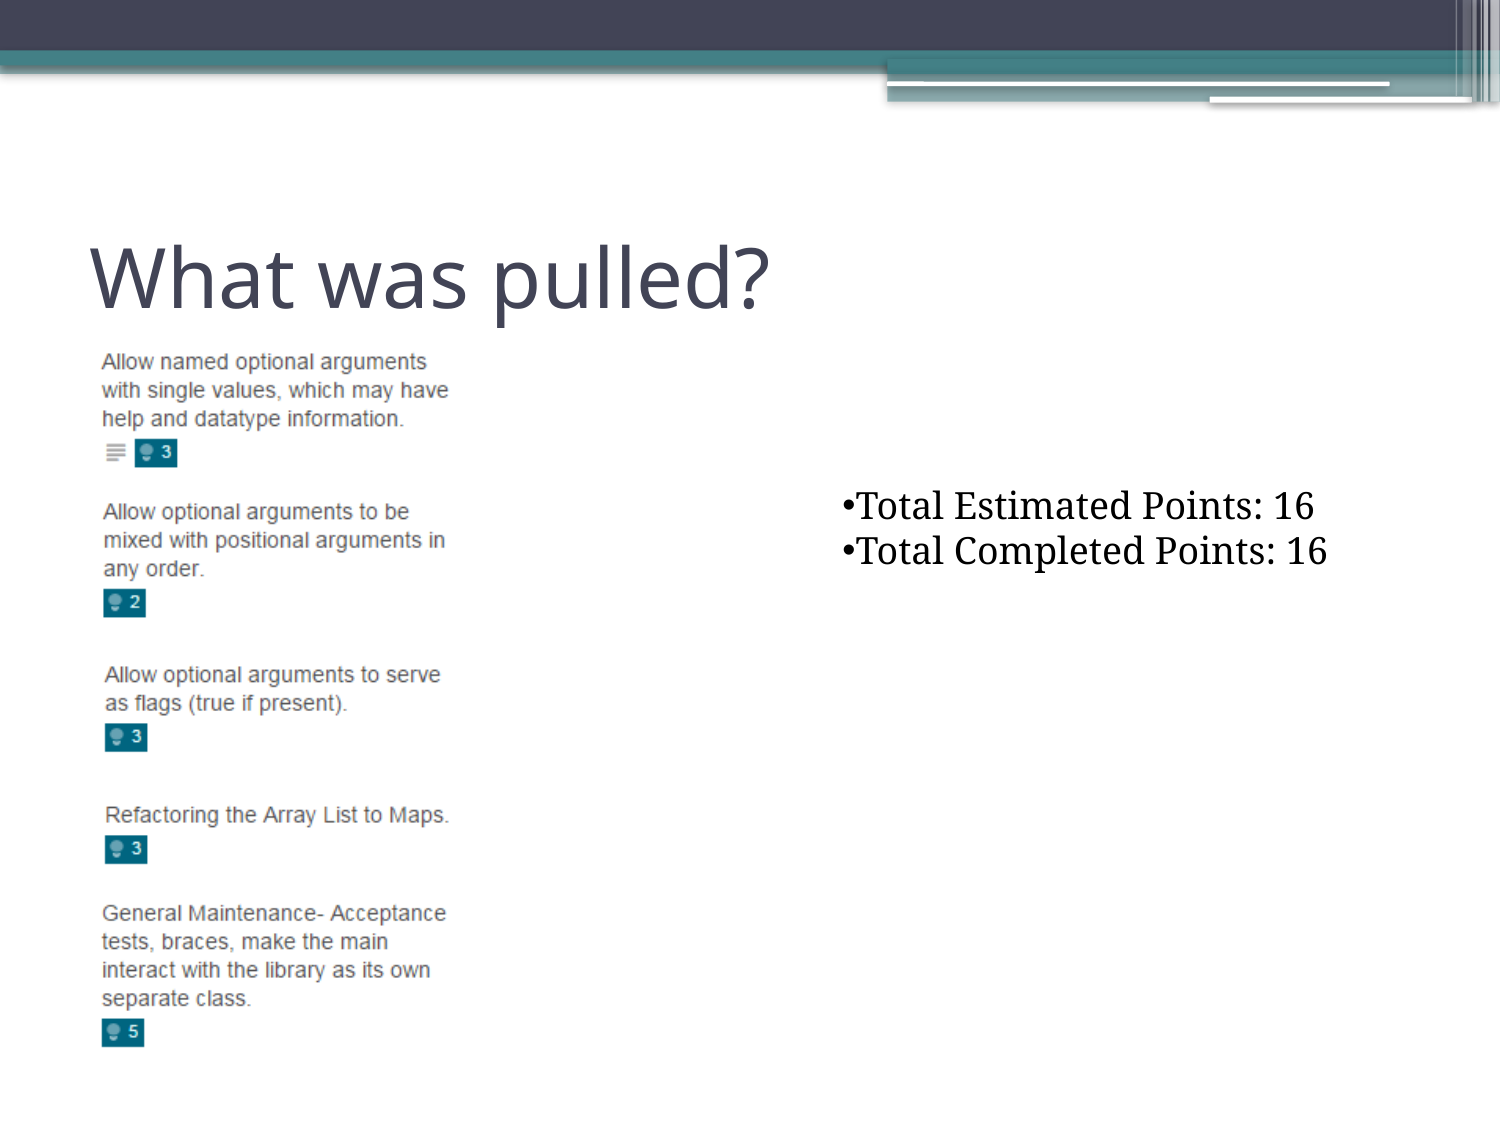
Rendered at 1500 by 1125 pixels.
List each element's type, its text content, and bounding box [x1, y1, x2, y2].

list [99, 499, 457, 624]
picture [99, 662, 457, 760]
picture [99, 349, 454, 474]
title What was pulled? [75, 187, 1425, 363]
picture [99, 799, 452, 869]
picture [99, 899, 462, 1052]
text_box Total Estimated Points: 16 Total Completed Points: 16 [827, 474, 1344, 580]
